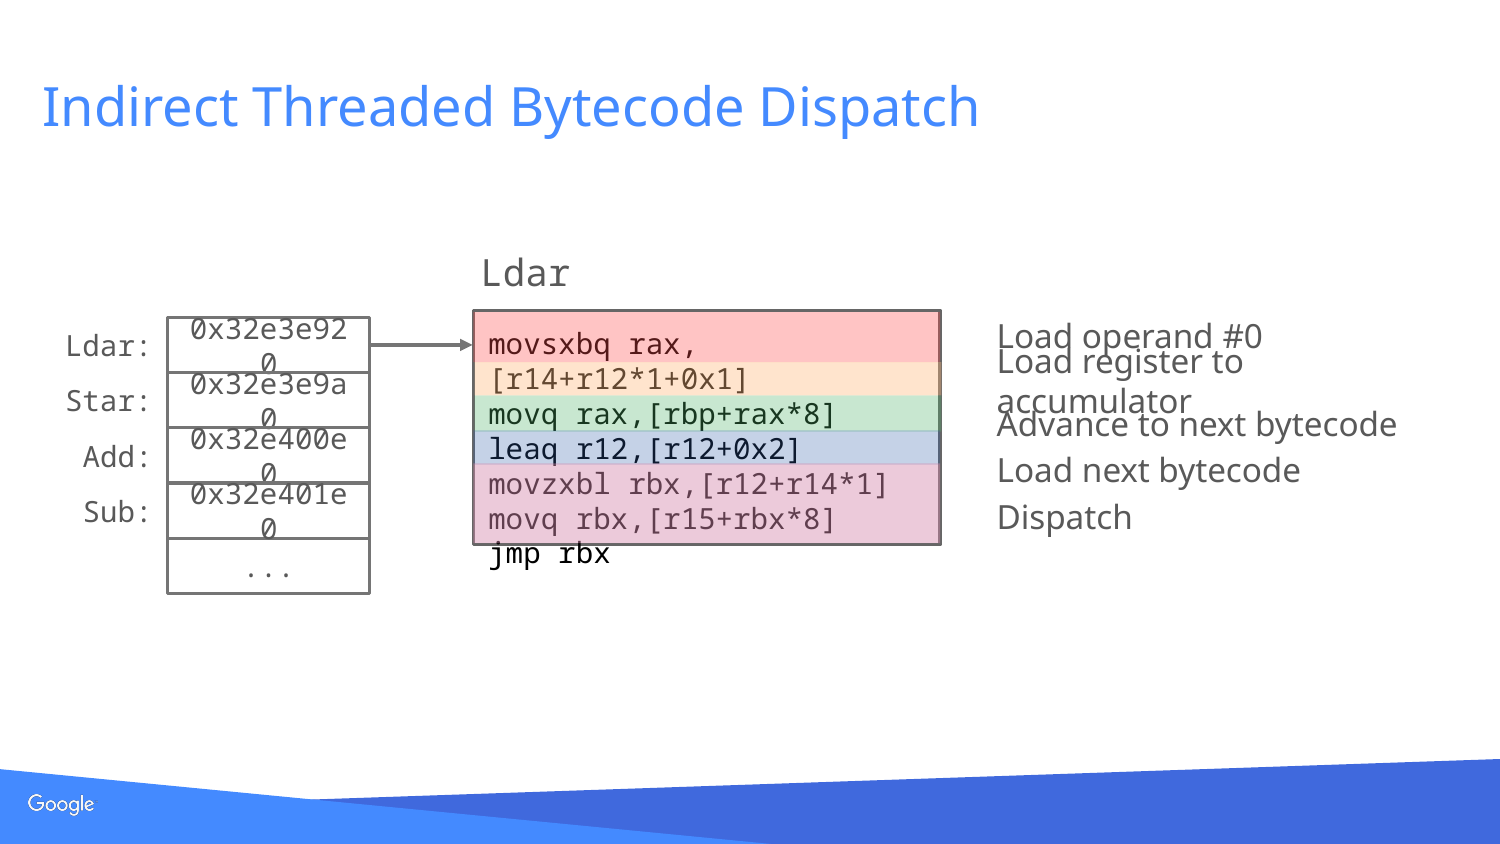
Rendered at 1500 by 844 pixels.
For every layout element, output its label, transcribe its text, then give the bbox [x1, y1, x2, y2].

text_box [473, 312, 941, 363]
text_box [473, 430, 941, 463]
text_box 0x32e401e0 [167, 483, 370, 539]
text_box Advance to next bytecode [981, 395, 1424, 441]
text_box ... [167, 539, 370, 594]
text_box Sub: [49, 483, 167, 539]
text_box Load register to accumulator [981, 352, 1460, 408]
text_box Star: [49, 372, 167, 427]
text_box Load next bytecode [981, 441, 1472, 488]
text_box Load operand #0 [981, 307, 1391, 352]
text_box Dispatch [981, 488, 1472, 544]
text_box Add: [49, 427, 167, 483]
text_box 0x32e3e920 [167, 317, 370, 372]
text_box Ldar: [49, 317, 167, 372]
text_box 0x32e400e0 [167, 427, 370, 483]
text_box [474, 396, 942, 432]
text_box [473, 463, 941, 544]
title Indirect Threaded Bytecode Dispatch [27, 57, 1113, 182]
text_box 0x32e3e9a0 [167, 372, 370, 427]
text_box [474, 362, 942, 396]
picture [28, 794, 98, 816]
text_box Ldar [457, 244, 586, 300]
